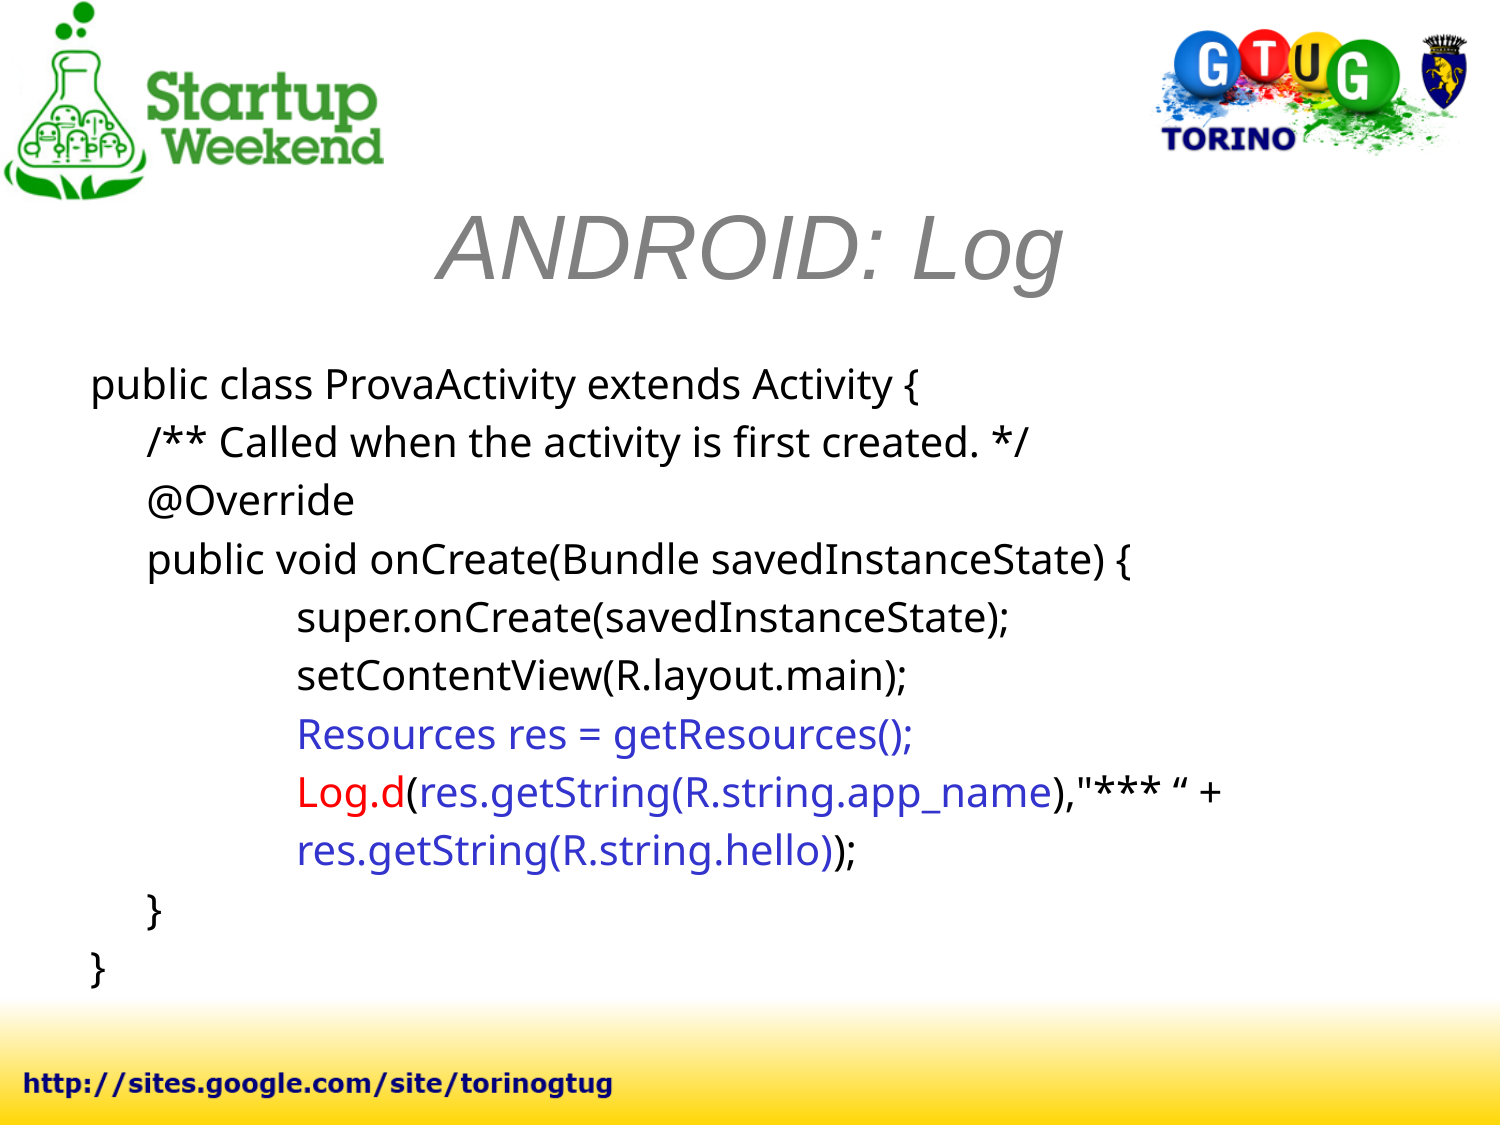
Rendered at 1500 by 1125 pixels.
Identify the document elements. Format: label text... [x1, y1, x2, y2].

list public class ProvaActivity extends Activity { /** Called when the activity is first created. */ @Override public void onCreate(Bundle savedInstanceState) { super.onCreate(savedInstanceState); setContentView(R.layout.main); Resources res = getResources(); Log.d(res.getString(R.string.app_name),"*** “ + res.getString(R.string.hello)); } } [74, 349, 1426, 1006]
title ANDROID: Log [76, 172, 1427, 314]
picture [0, 0, 1500, 1125]
